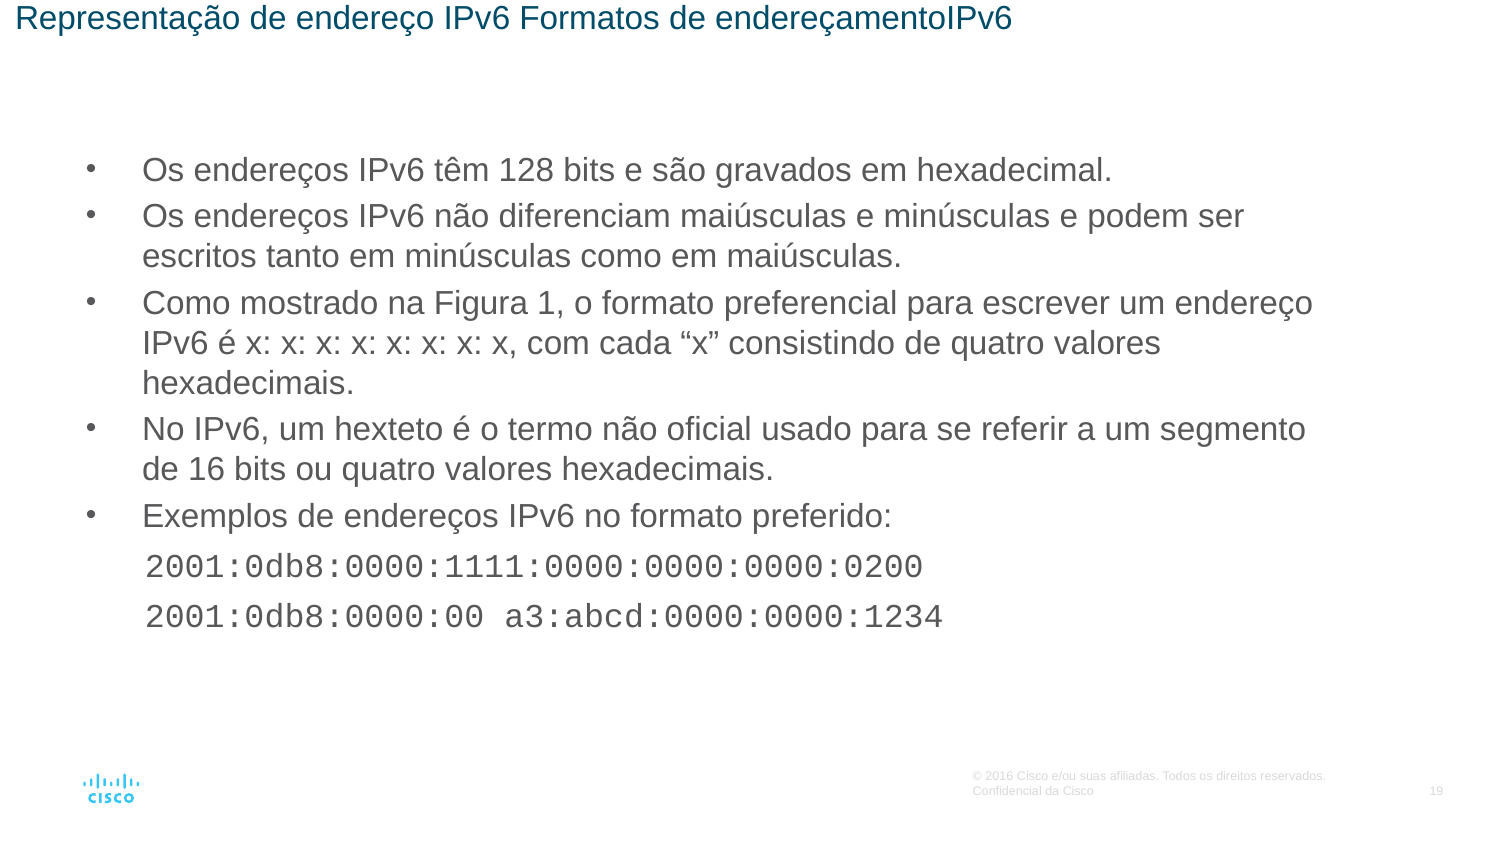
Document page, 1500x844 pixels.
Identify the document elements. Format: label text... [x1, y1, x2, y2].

list Os endereços IPv6 têm 128 bits e são gravados em hexadecimal. Os endereços IPv6 não diferenciam maiúsculas e minúsculas e podem ser escritos tanto em minúsculas como em maiúsculas. Como mostrado na Figura 1, o formato preferencial para escrever um endereço IPv6 é x: x: x: x: x: x: x: x, com cada “x” consistindo de quatro valores hexadecimais. No IPv6, um hexteto é o termo não oficial usado para se referir a um segmento de 16 bits ou quatro valores hexadecimais. Exemplos de endereços IPv6 no formato preferido: 2001:0db8:0000:1111:0000:0000:0000:0200 2001:0db8:0000:00 a3:abcd:0000:0000:1234 [70, 140, 1369, 797]
title Representação de endereço IPv6 Formatos de endereçamentoIPv6 [0, 0, 1369, 121]
